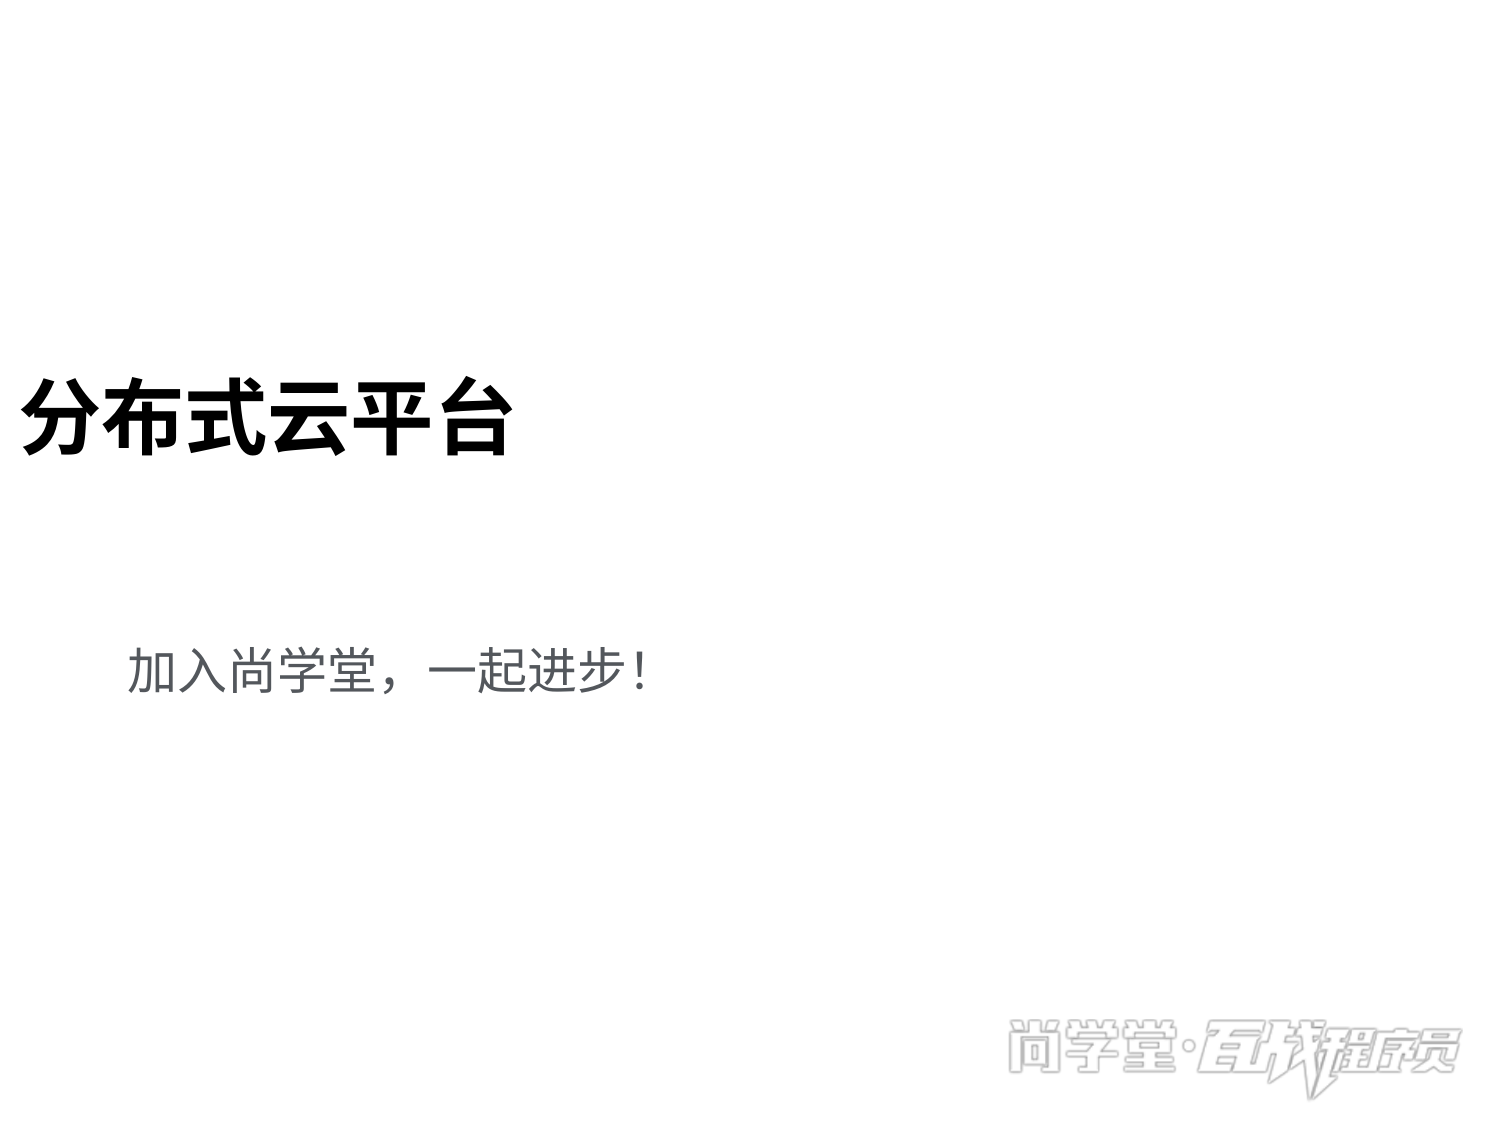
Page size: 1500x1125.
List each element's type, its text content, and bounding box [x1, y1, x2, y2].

title 分布式云平台 [3, 314, 1500, 516]
subtitle 加入尚学堂，一起进步！ [112, 491, 1163, 823]
picture [1008, 1019, 1463, 1103]
